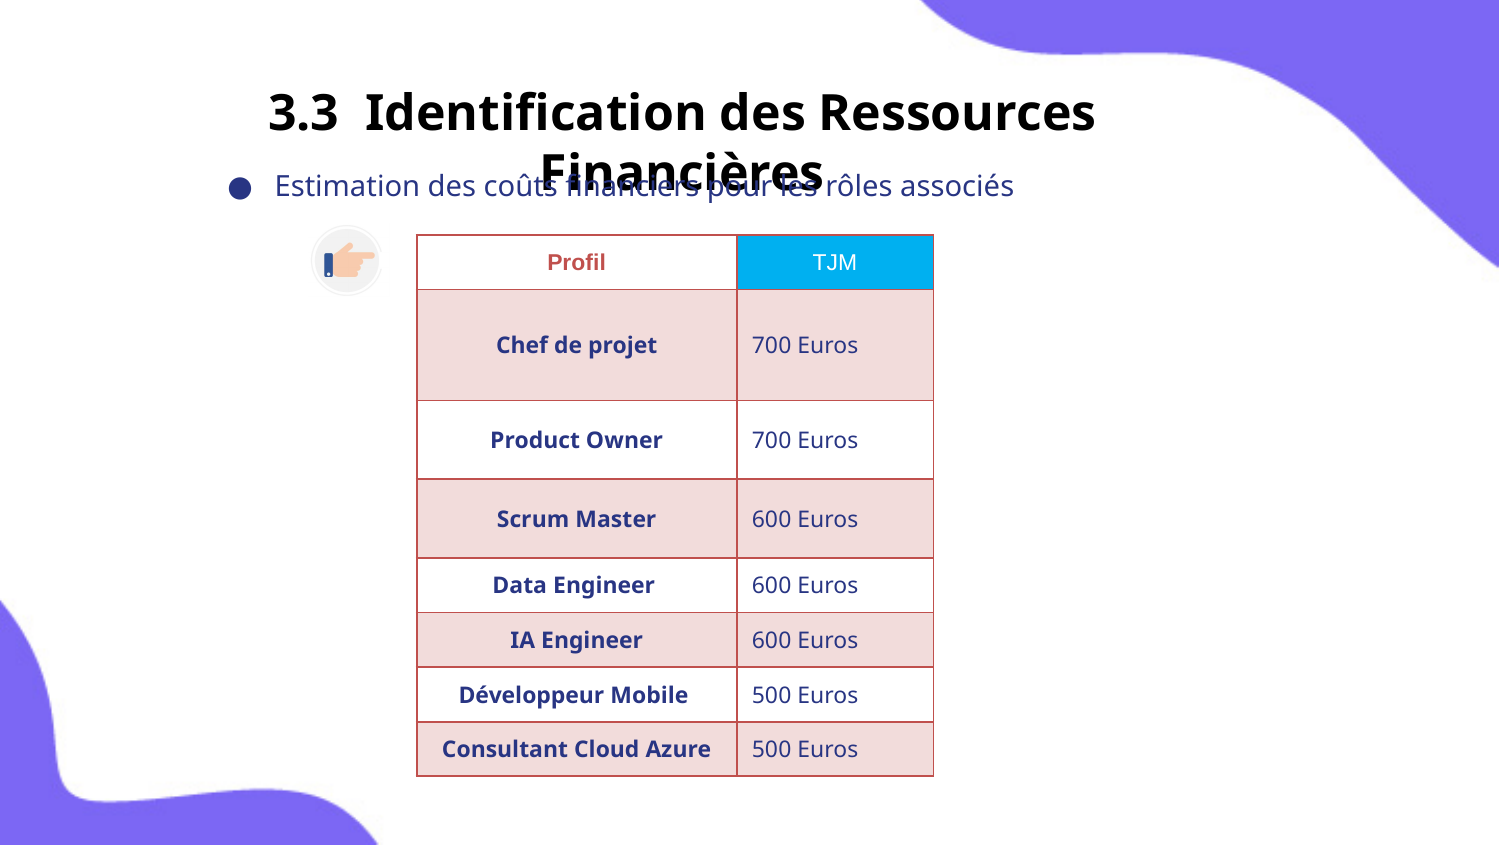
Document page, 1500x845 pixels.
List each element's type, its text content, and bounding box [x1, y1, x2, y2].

table_cell 600 Euros [738, 559, 933, 612]
table_cell 600 Euros [738, 613, 933, 666]
table_cell IA Engineer [418, 613, 736, 666]
text_box 3.3 Identification des Ressources Financières [124, 80, 1241, 174]
table_cell Consultant Cloud Azure [418, 723, 736, 775]
table_cell 600 Euros [738, 480, 933, 557]
table_cell Product Owner [418, 401, 736, 478]
table_cell Développeur Mobile [418, 668, 736, 721]
table_cell Data Engineer [418, 559, 736, 612]
table_cell Scrum Master [418, 480, 736, 557]
text_box [176, 199, 1252, 270]
table_header Profil [418, 236, 736, 289]
table_cell 700 Euros [738, 401, 933, 478]
picture [0, 0, 1499, 845]
table_cell 700 Euros [738, 290, 933, 400]
table_cell 500 Euros [738, 668, 933, 721]
table_cell Chef de projet [418, 290, 736, 400]
text_box Estimation des coûts financiers pour les rôles associés [184, 152, 1336, 218]
table_header TJM [738, 236, 933, 289]
table_cell 500 Euros [738, 723, 933, 775]
